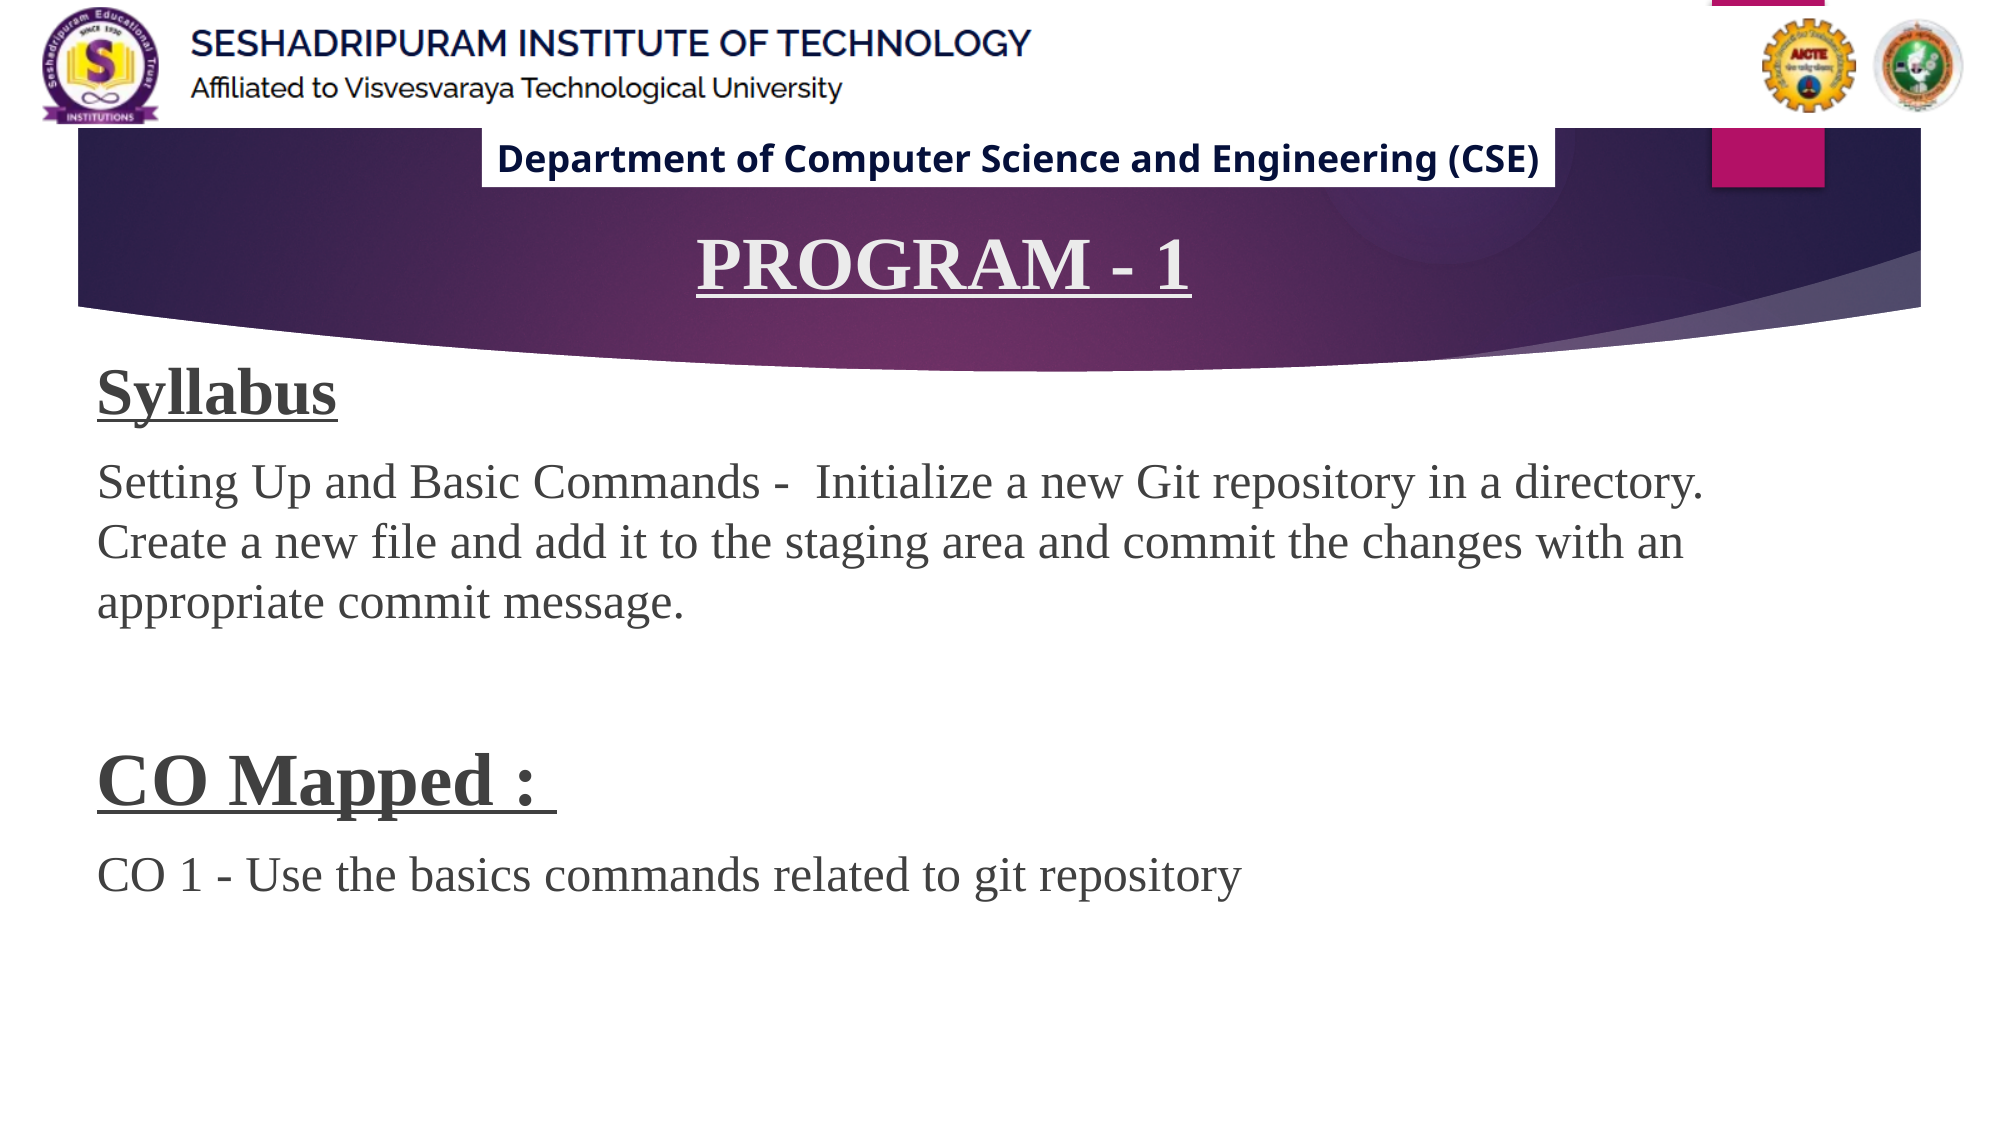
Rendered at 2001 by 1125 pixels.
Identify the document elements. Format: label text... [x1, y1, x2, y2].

picture [20, 6, 1980, 128]
list Syllabus Setting Up and Basic Commands - Initialize a new Git repository in a directory. Create a new file and add it to the staging area and commit the changes with an appropriate commit message. CO Mapped : CO 1 - Use the basics commands related to git repository [81, 340, 1822, 1111]
title PROGRAM - 1 [81, 200, 1807, 319]
